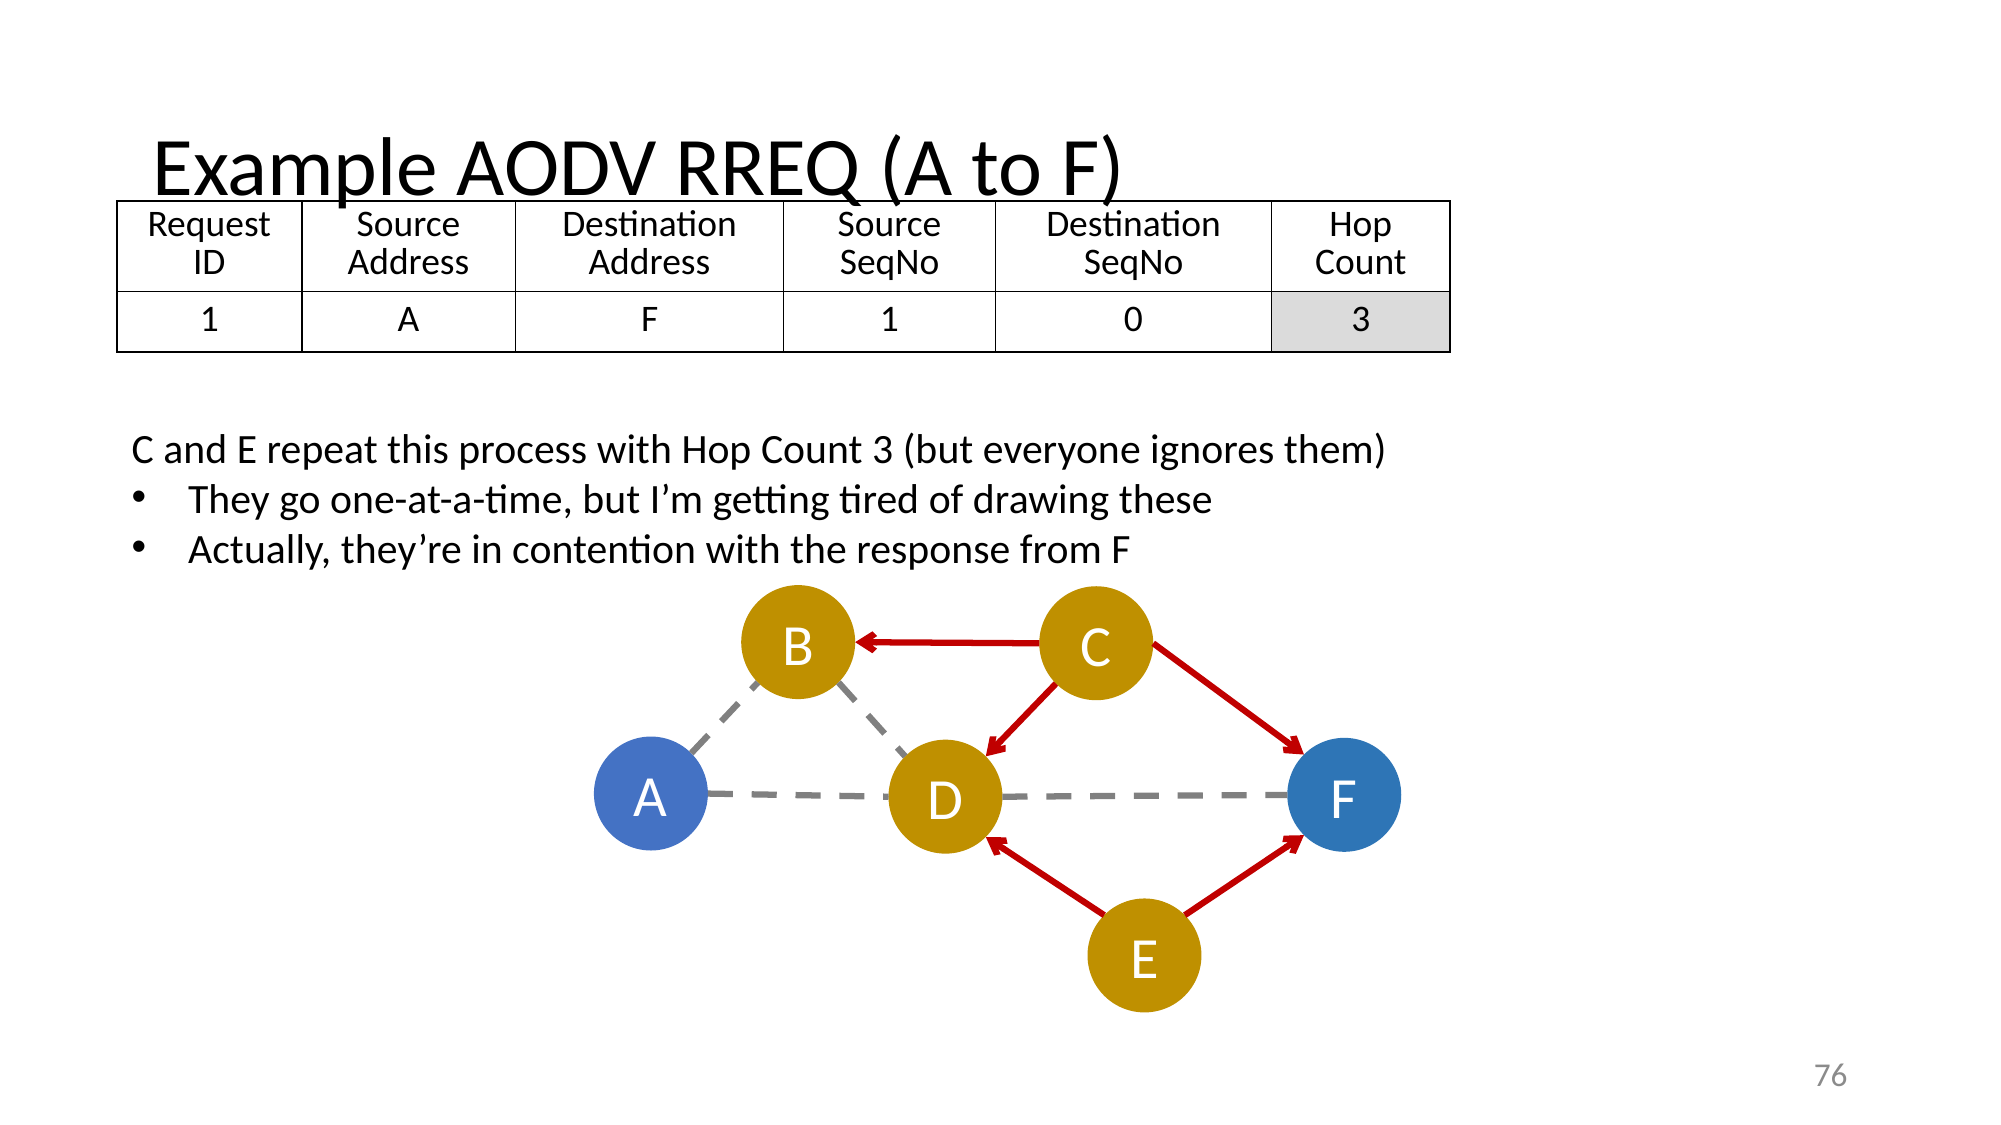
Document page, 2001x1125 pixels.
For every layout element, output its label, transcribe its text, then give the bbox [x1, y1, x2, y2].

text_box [707, 793, 889, 797]
slide_number 76 [1412, 1042, 1863, 1103]
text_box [838, 682, 906, 757]
table_cell F [516, 292, 783, 351]
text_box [1153, 643, 1305, 755]
table_cell 0 [996, 292, 1271, 351]
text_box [985, 836, 1105, 916]
table_header Destination Address [516, 202, 783, 291]
text_box F [1286, 736, 1403, 853]
text_box C and E repeat this process with Hop Count 3 (but everyone ignores them) They go one-at-a-time, but I’m getting tired of drawing these Actually, they’re in contention with the response from F [116, 414, 1824, 579]
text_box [691, 682, 758, 754]
text_box D [887, 738, 1004, 855]
table_header Source SeqNo [784, 202, 995, 291]
text_box A [592, 735, 709, 852]
text_box C [1038, 585, 1155, 702]
text_box B [740, 584, 857, 701]
table_header Destination SeqNo [996, 202, 1271, 291]
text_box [1184, 835, 1304, 916]
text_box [985, 683, 1056, 757]
text_box E [1086, 897, 1203, 1014]
table_cell A [303, 292, 515, 351]
table_header Source Address [303, 202, 515, 291]
table_cell 1 [118, 292, 301, 351]
table_cell 3 [1272, 292, 1449, 351]
table_header Hop Count [1272, 202, 1449, 291]
title Example AODV RREQ (A to F) [137, 59, 1863, 278]
table_header Request ID [118, 202, 301, 291]
table_cell 1 [784, 292, 995, 351]
